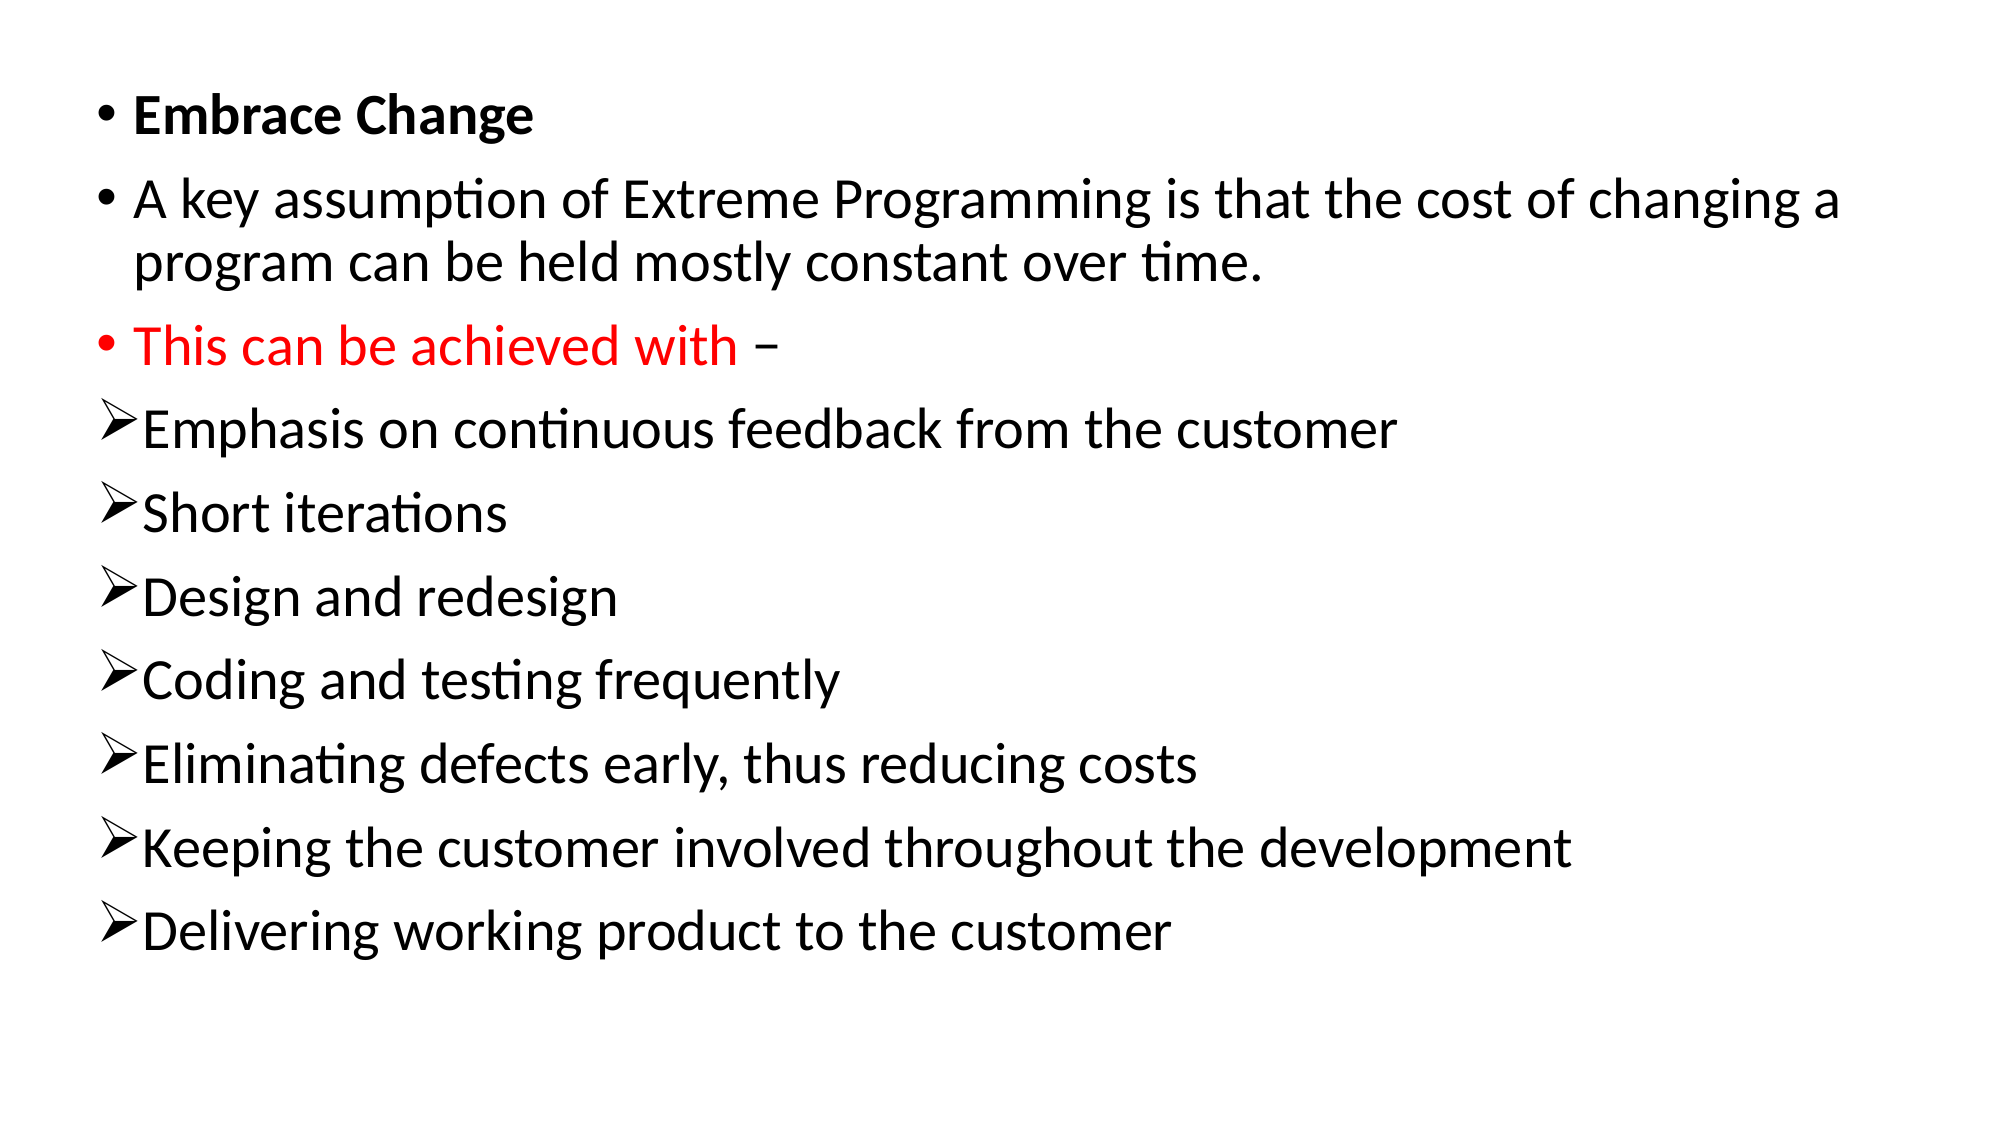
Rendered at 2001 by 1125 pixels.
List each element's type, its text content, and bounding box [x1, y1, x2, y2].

list Embrace Change A key assumption of Extreme Programming is that the cost of changing a program can be held mostly constant over time. This can be achieved with − Emphasis on continuous feedback from the customer Short iterations Design and redesign Coding and testing frequently Eliminating defects early, thus reducing costs Keeping the customer involved throughout the development Delivering working product to the customer [81, 77, 1863, 1014]
